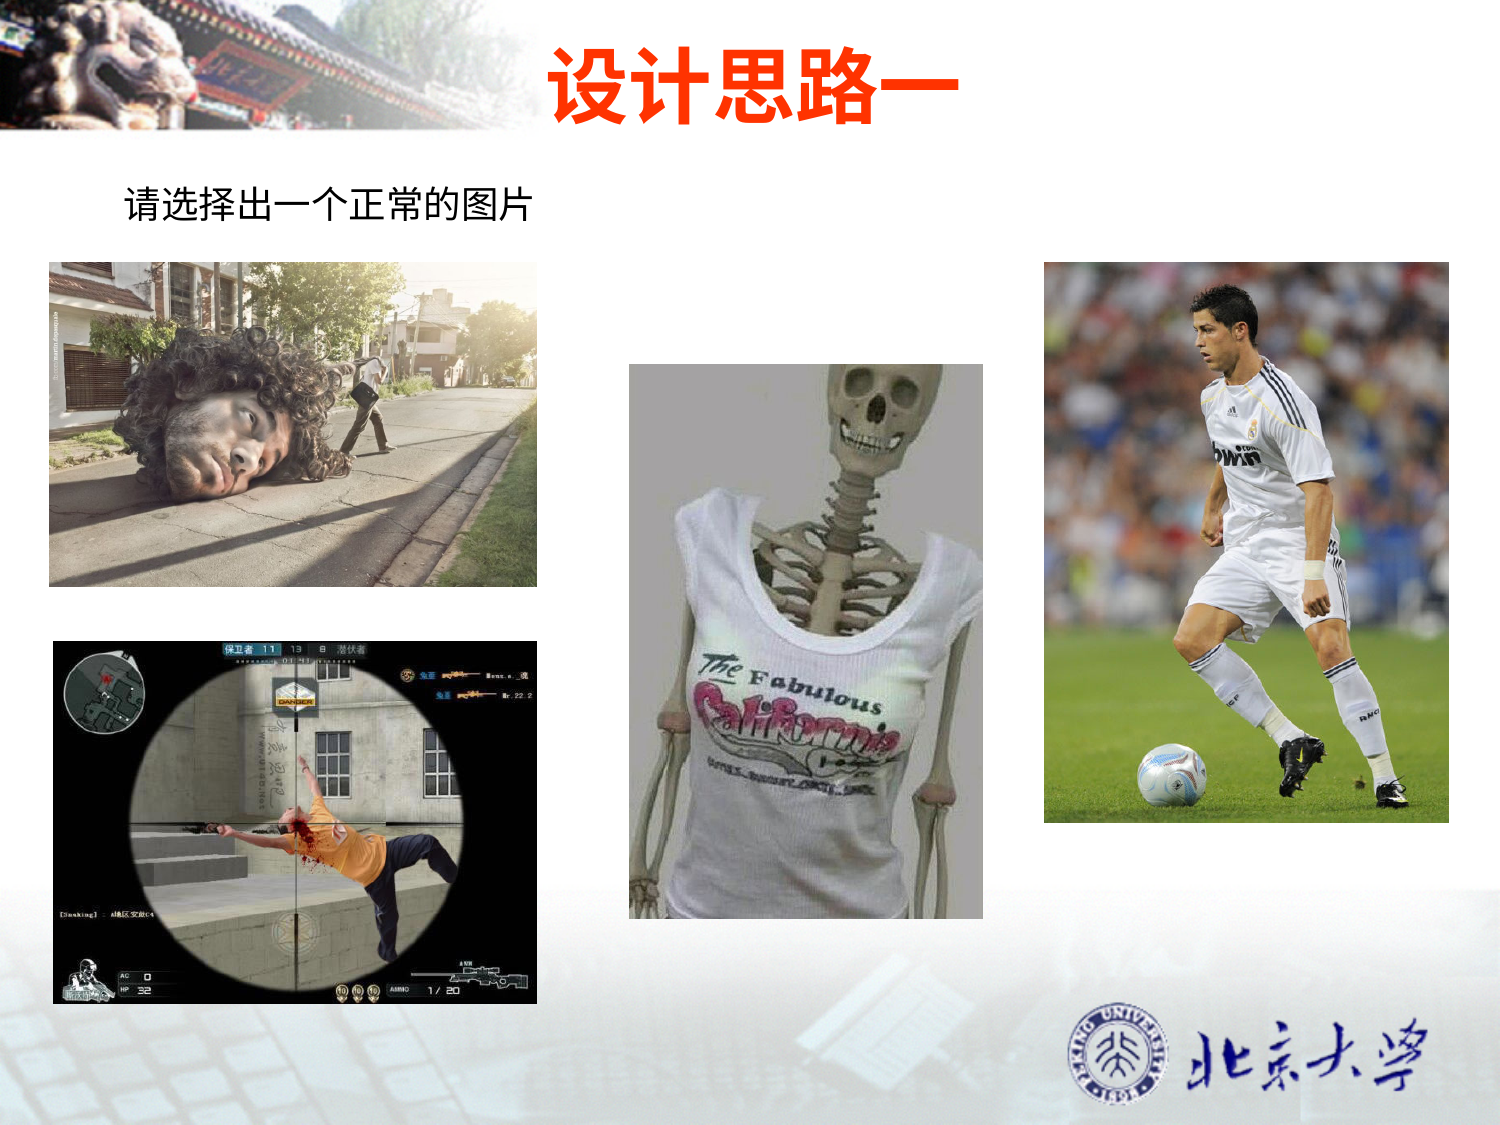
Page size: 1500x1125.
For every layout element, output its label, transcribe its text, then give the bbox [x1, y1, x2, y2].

title 设计思路一 [116, 10, 1392, 149]
text_box 请选择出一个正常的图片 [109, 173, 983, 234]
picture [0, 0, 1500, 1125]
